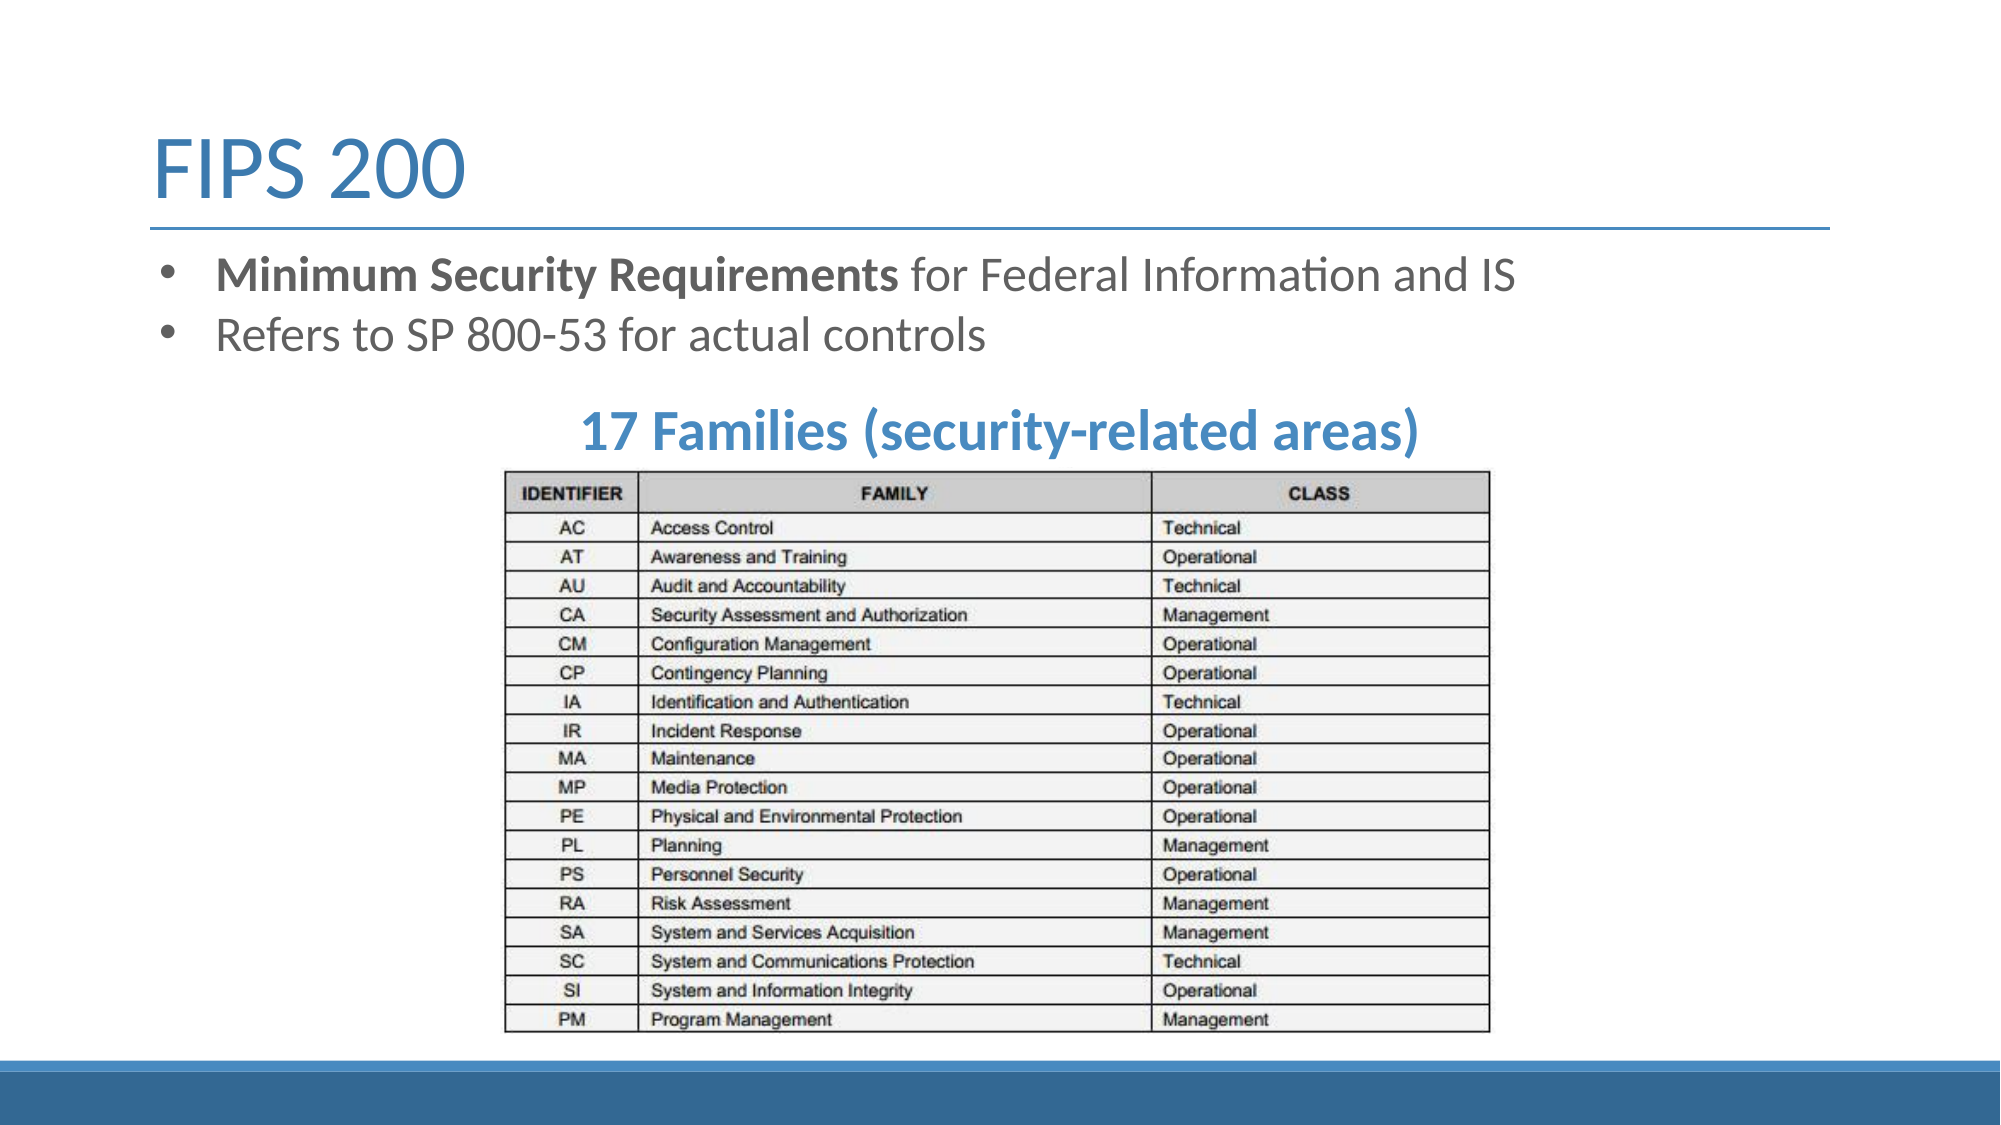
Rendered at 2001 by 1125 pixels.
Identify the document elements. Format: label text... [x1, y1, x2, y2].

text_box 17 Families (security-related areas) [565, 429, 1437, 467]
text_box Minimum Security Requirements for Federal Information and IS Refers to SP 800-53 for actual controls [144, 234, 1532, 429]
title FIPS 200 [137, 59, 1863, 278]
picture [500, 467, 1500, 1034]
